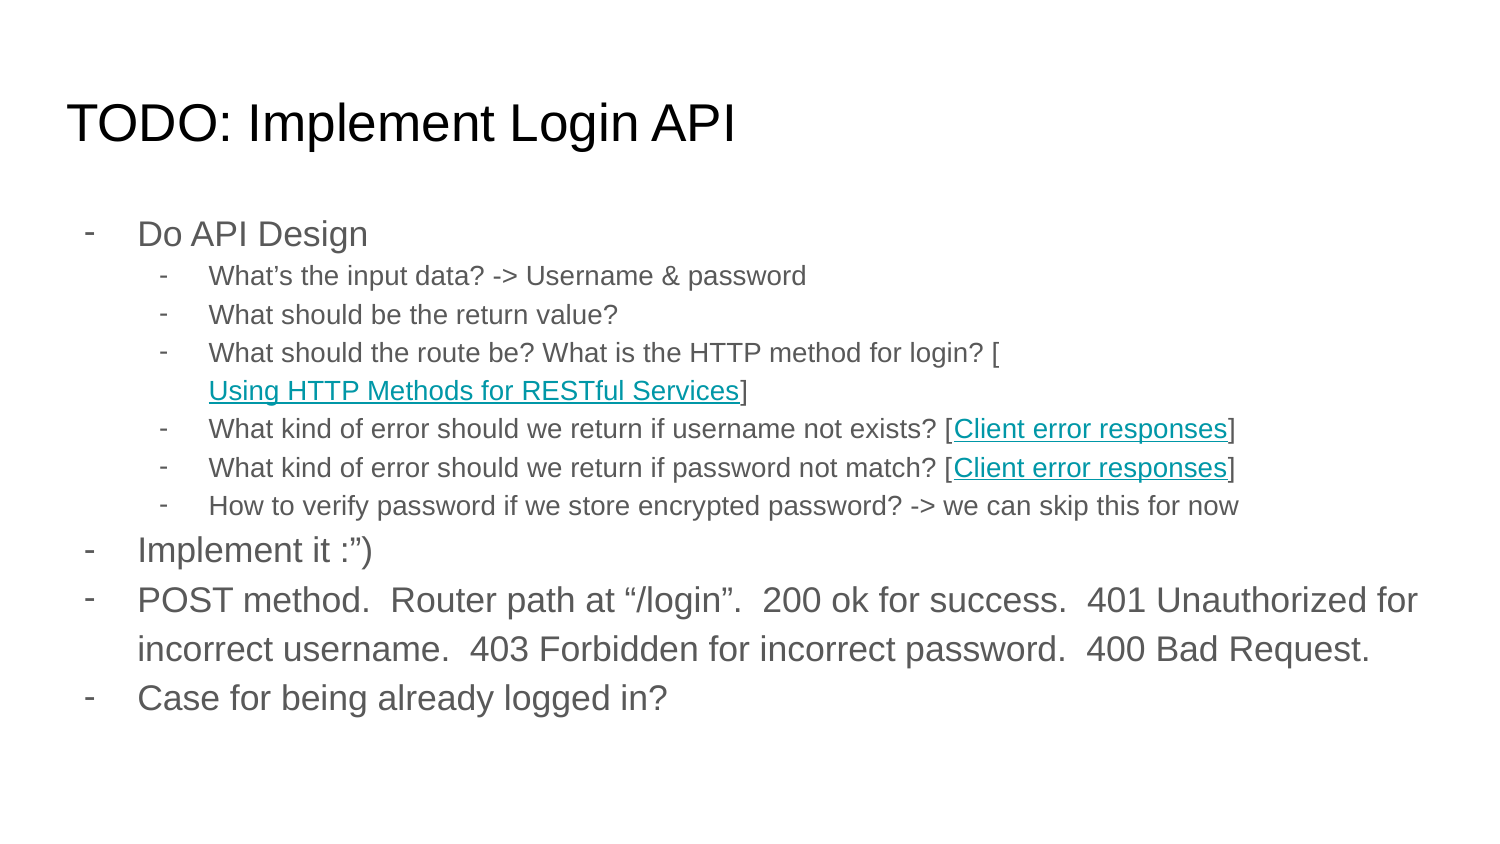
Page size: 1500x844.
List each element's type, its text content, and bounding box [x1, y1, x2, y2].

list Do API Design What’s the input data? -> Username & password What should be the return value? What should the route be? What is the HTTP method for login? [Using HTTP Methods for RESTful Services] What kind of error should we return if username not exists? [Client error responses] What kind of error should we return if password not match? [Client error responses] How to verify password if we store encrypted password? -> we can skip this for now Implement it :”) POST method. Router path at “/login”. 200 ok for success. 401 Unauthorized for incorrect username. 403 Forbidden for incorrect password. 400 Bad Request. Case for being already logged in? [51, 189, 1449, 750]
title TODO: Implement Login API [51, 72, 1449, 167]
